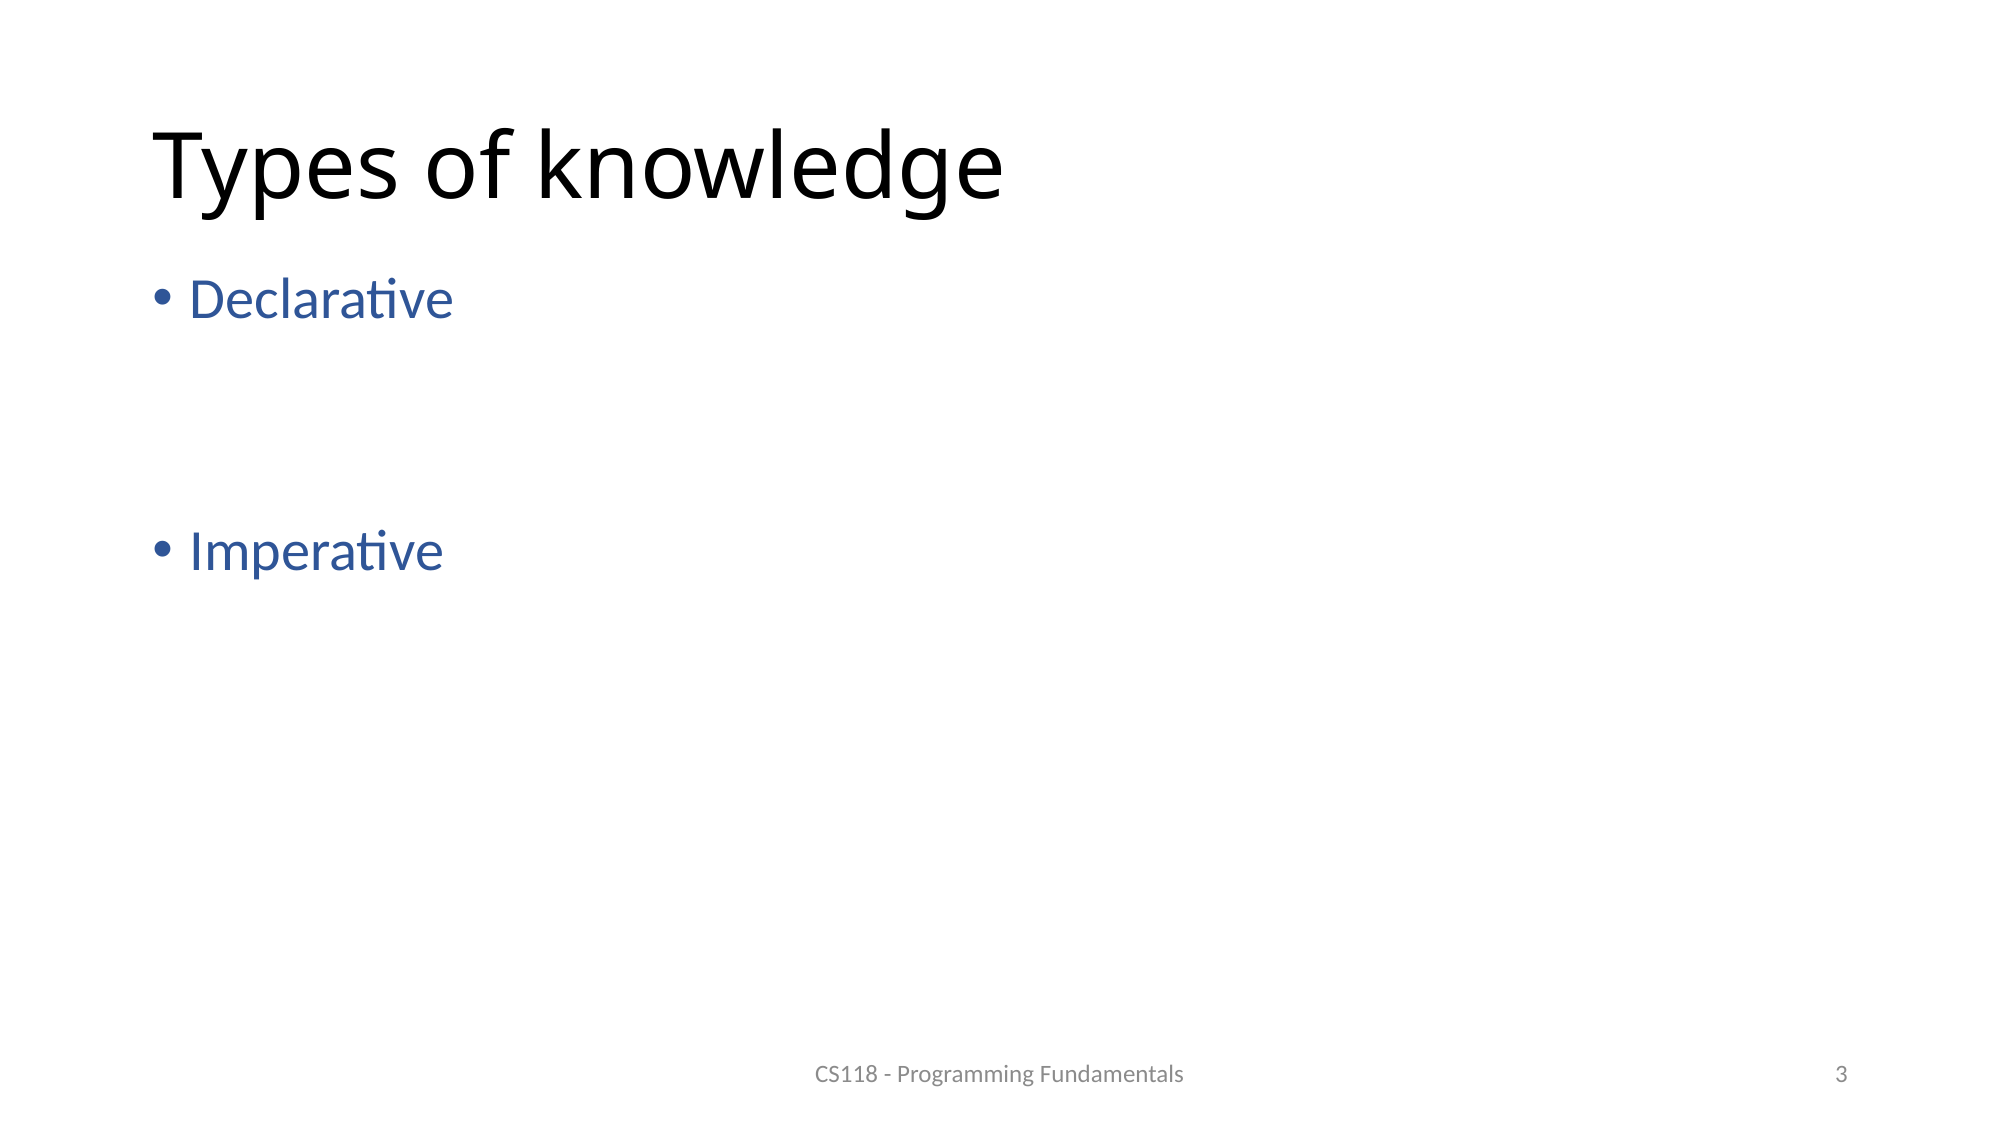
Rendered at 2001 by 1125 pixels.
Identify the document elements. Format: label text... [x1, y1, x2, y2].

text_box Declarative Imperative [137, 261, 1863, 975]
text_box <number> [1412, 1042, 1863, 1103]
text_box CS118 - Programming Fundamentals [662, 1042, 1338, 1103]
text_box Types of knowledge [137, 59, 1863, 261]
